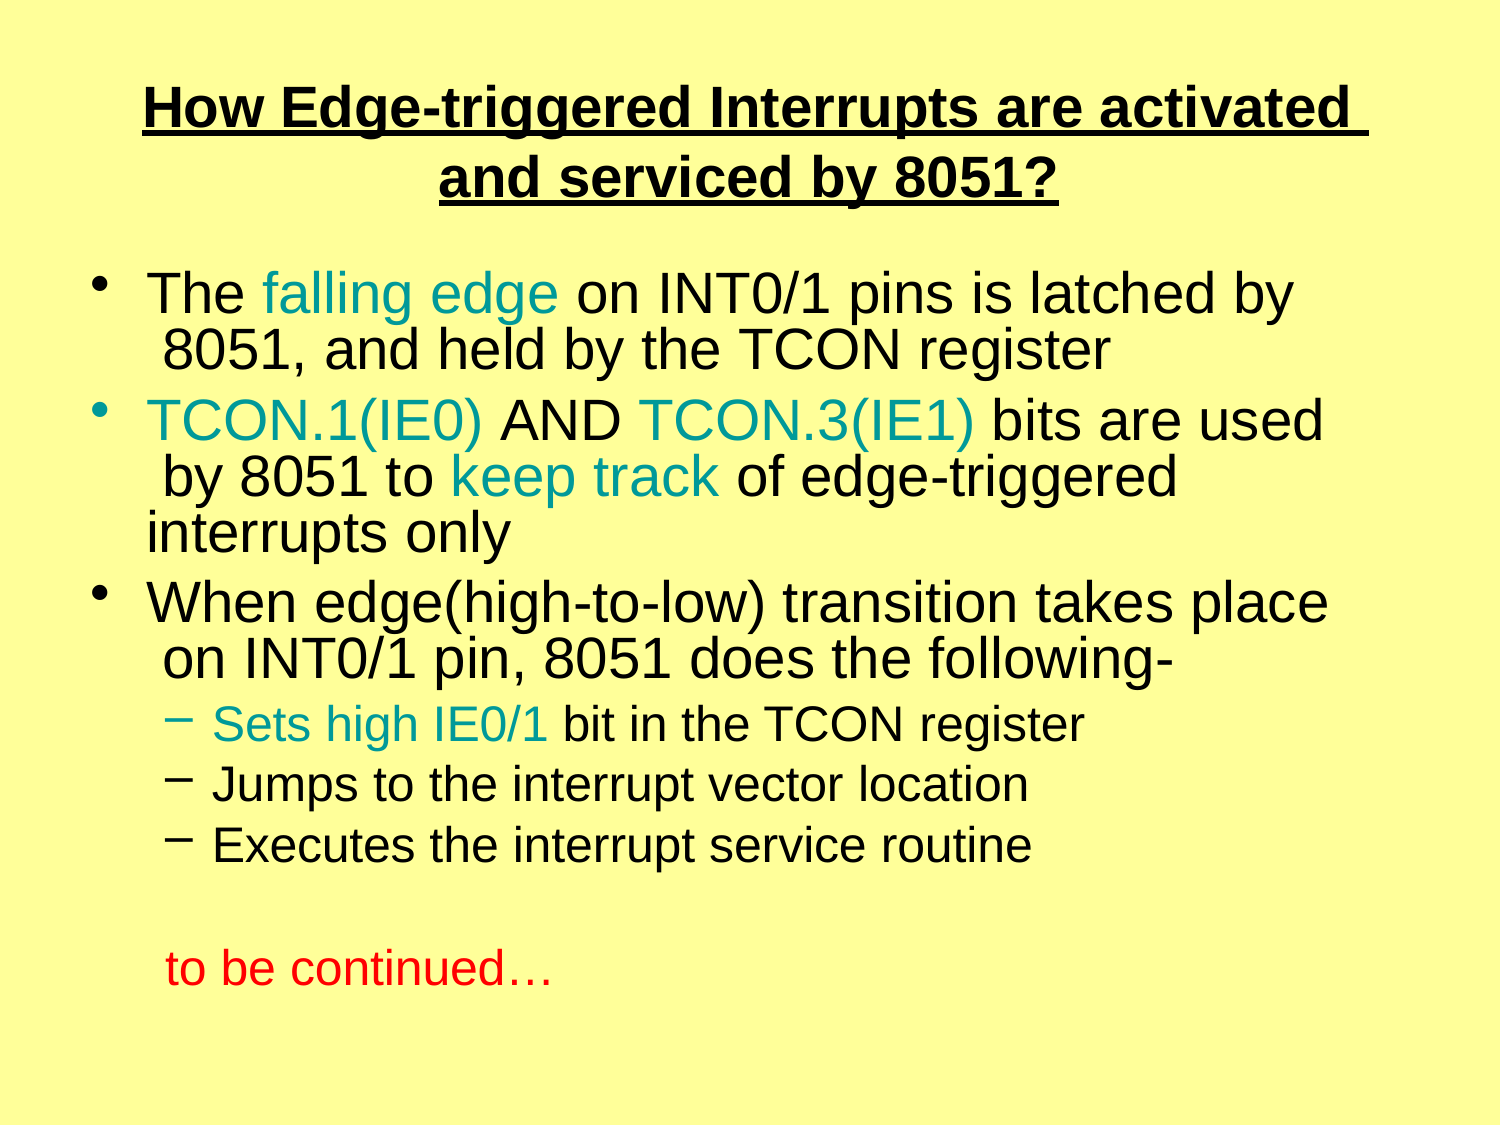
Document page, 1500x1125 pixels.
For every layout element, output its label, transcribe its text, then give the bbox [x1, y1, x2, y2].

title How Edge-triggered Interrupts are activated and serviced by 8051? [83, 43, 1417, 257]
text_box The falling edge on INT0/1 pins is latched by 8051, and held by the TCON register TCON.1(IE0) AND TCON.3(IE1) bits are used by 8051 to keep track of edge-triggered interrupts only When edge(high-to-low) transition takes place on INT0/1 pin, 8051 does the following- Sets high IE0/1 bit in the TCON register Jumps to the interrupt vector location Executes the interrupt service routine to be continued… [87, 253, 1335, 996]
